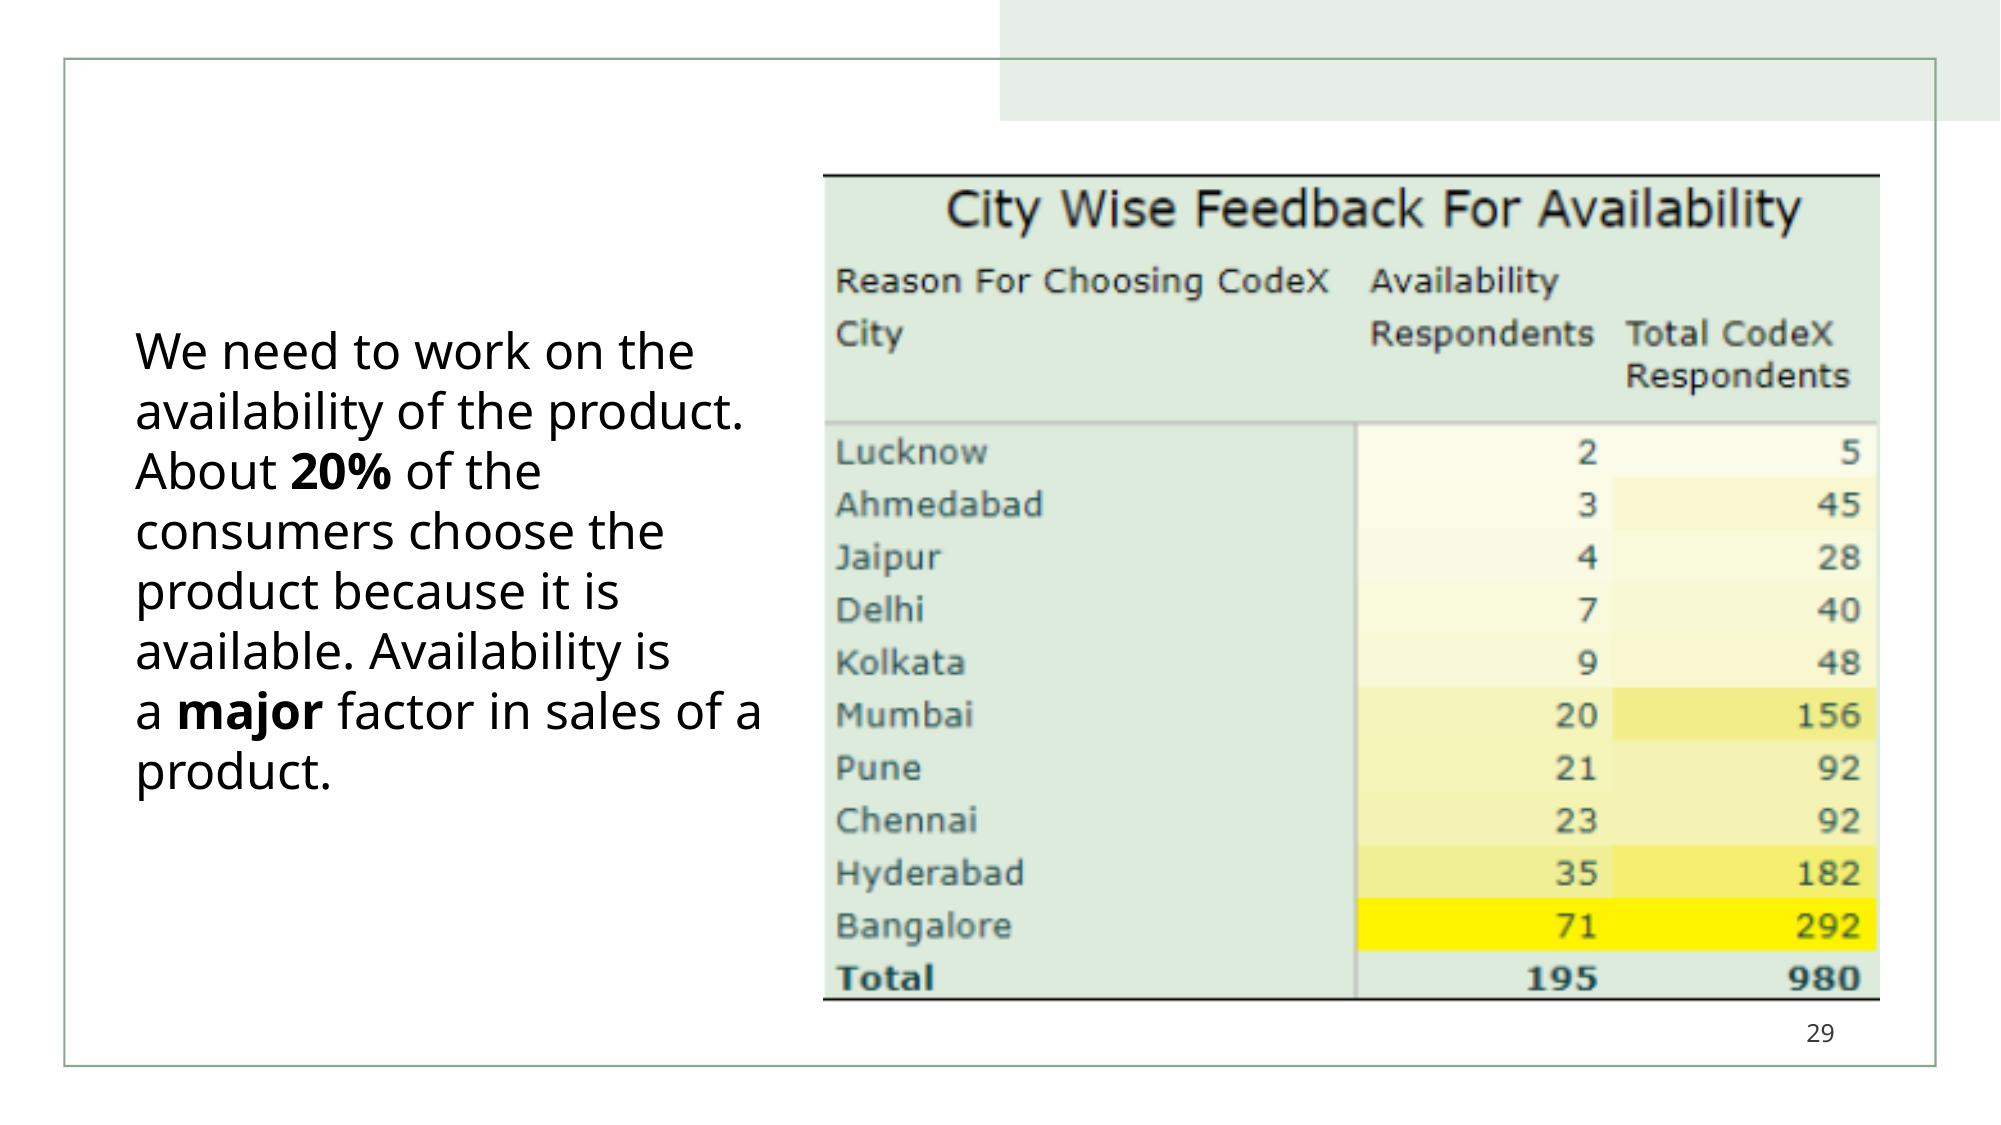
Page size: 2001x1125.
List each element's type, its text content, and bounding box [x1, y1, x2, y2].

slide_number 29 [1400, 1005, 1850, 1064]
text_box We need to work on the availability of the product. About 20% of the consumers choose the product because it is available. Availability is a major factor in sales of a product. [120, 312, 782, 808]
picture [823, 170, 1880, 1005]
